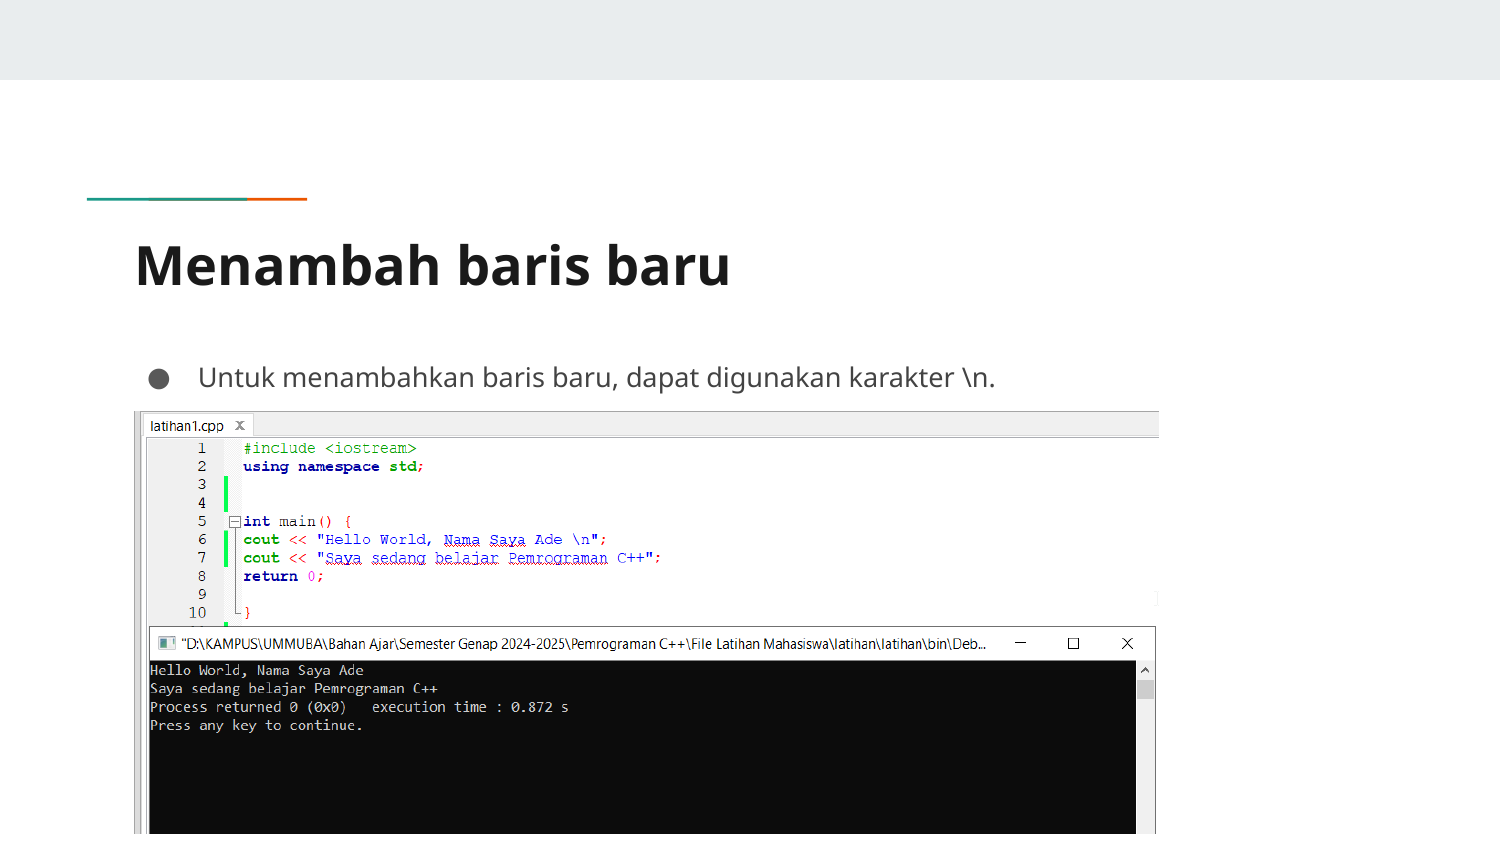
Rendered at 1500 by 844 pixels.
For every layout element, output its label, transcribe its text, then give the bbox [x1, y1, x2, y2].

picture [133, 411, 1159, 834]
list Untuk menambahkan baris baru, dapat digunakan karakter \n. [108, 340, 1403, 712]
title Menambah baris baru [119, 216, 1381, 305]
